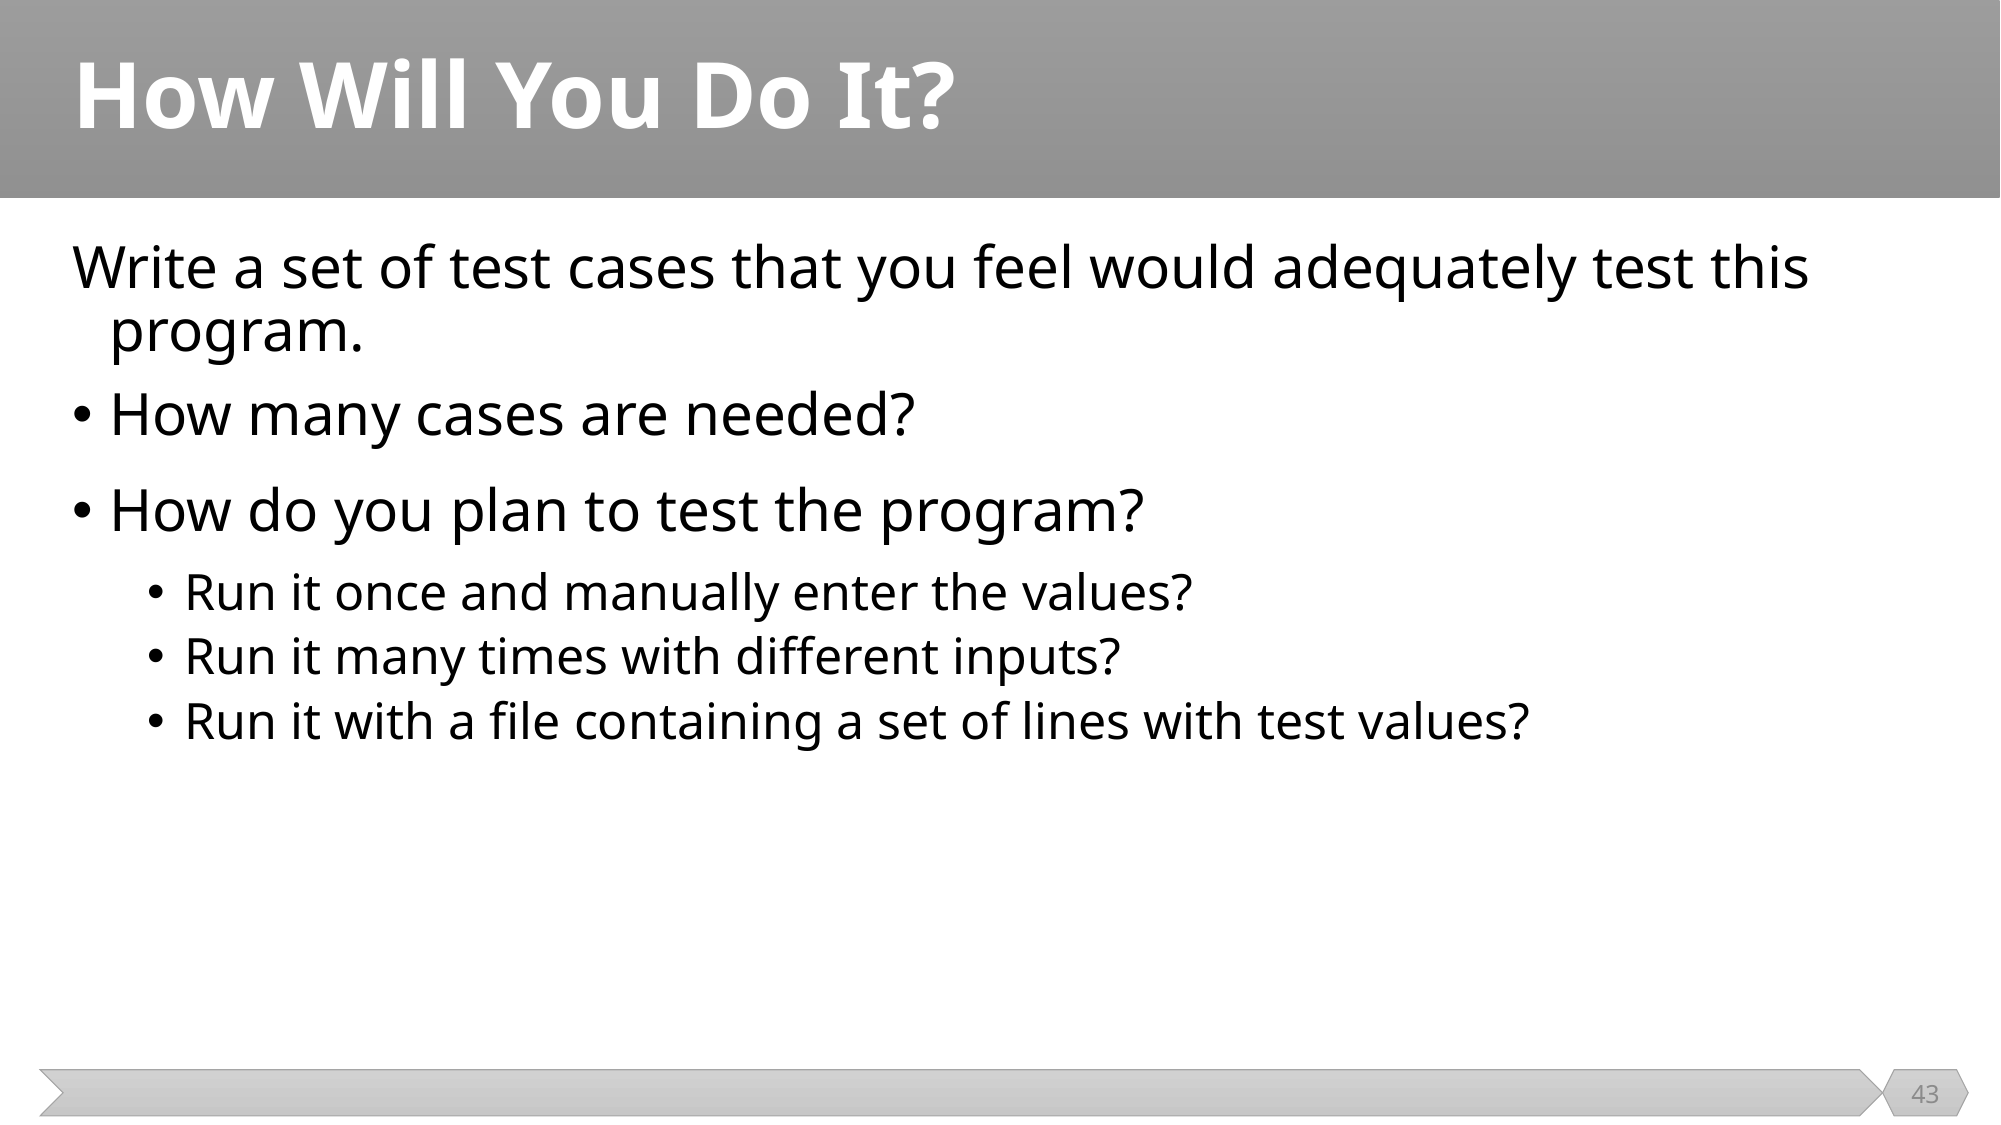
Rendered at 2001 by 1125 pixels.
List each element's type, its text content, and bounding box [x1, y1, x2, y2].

slide_number 43 [1882, 1065, 1969, 1125]
list Write a set of test cases that you feel would adequately test this program. How many cases are needed? How do you plan to test the program? Run it once and manually enter the values? Run it many times with different inputs? Run it with a file containing a set of lines with test values? [56, 230, 1969, 1010]
title How Will You Do It? [56, 0, 1969, 199]
